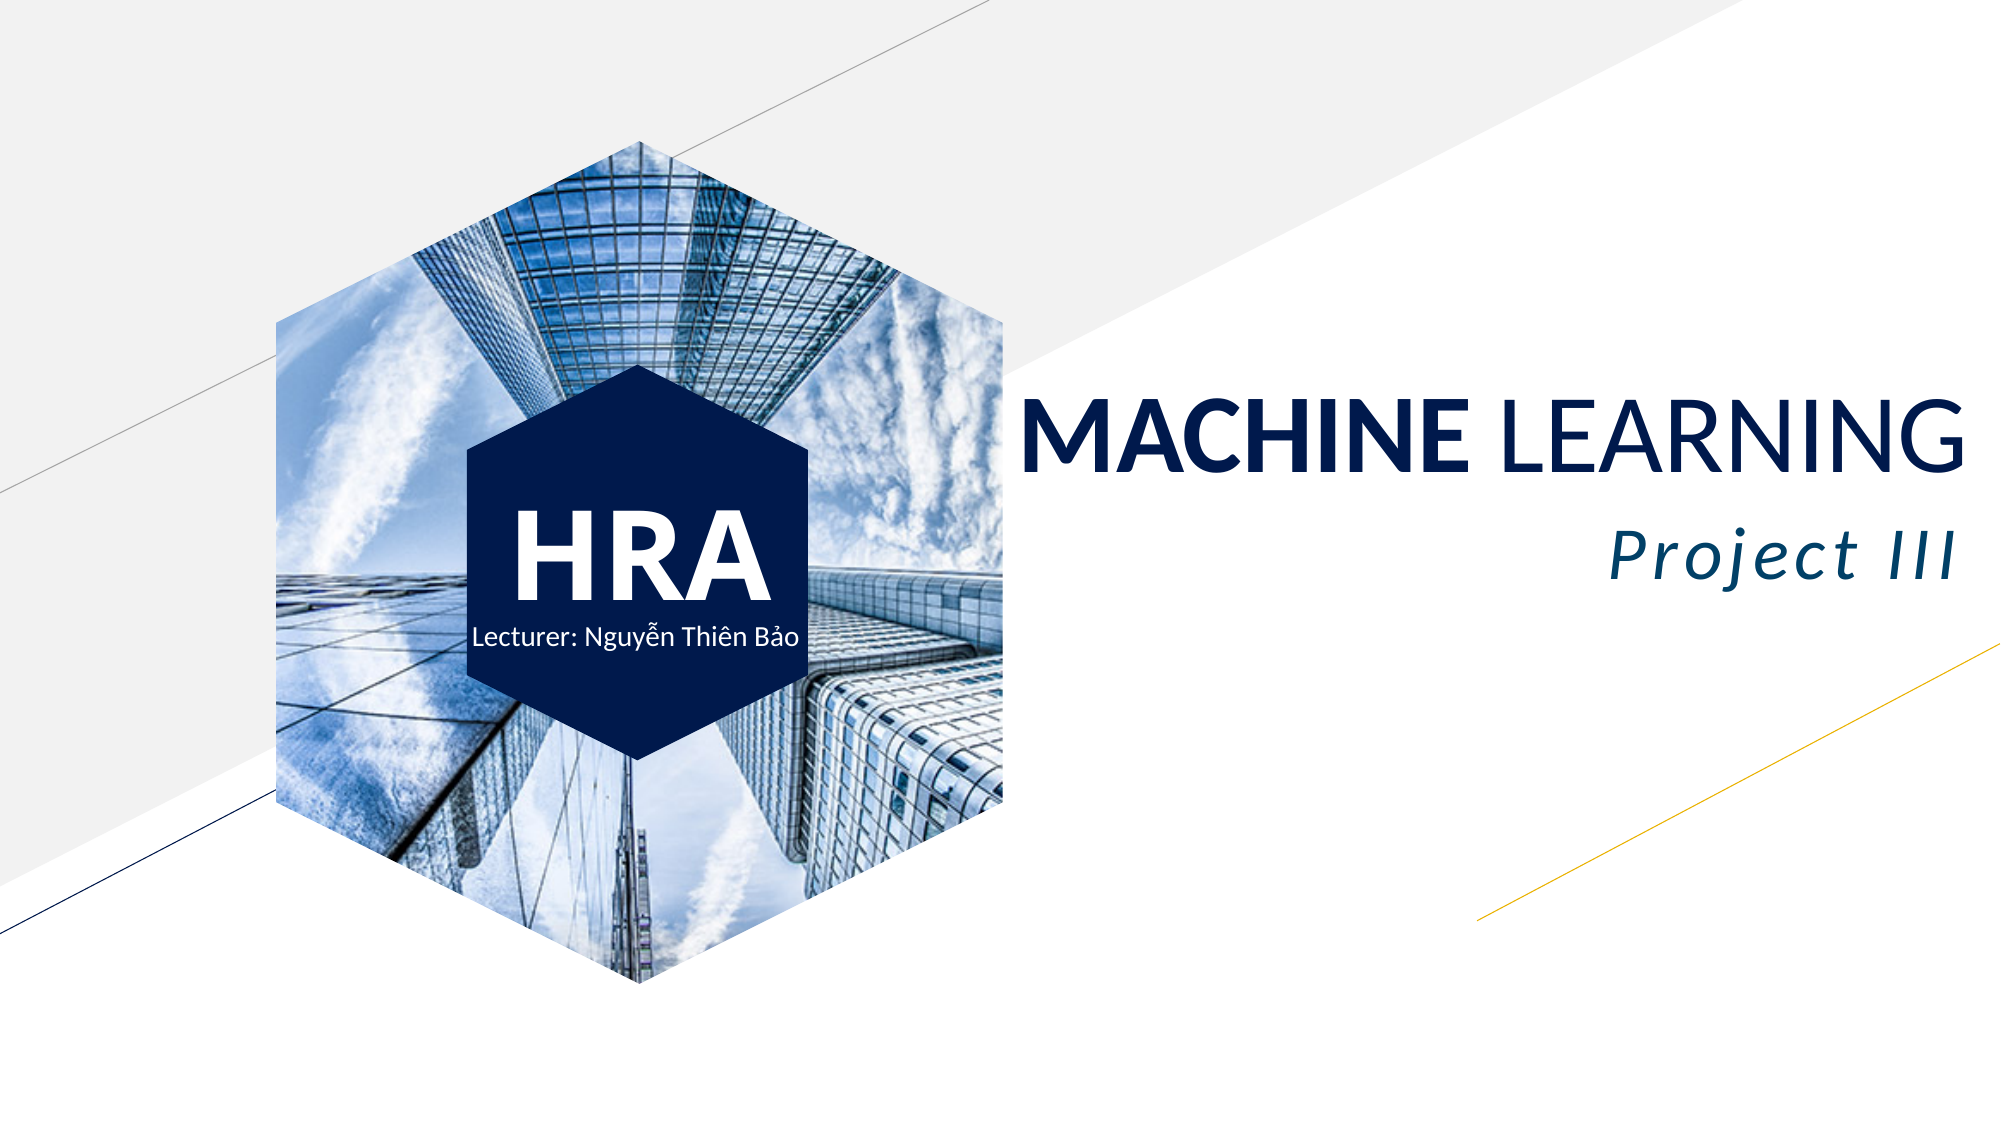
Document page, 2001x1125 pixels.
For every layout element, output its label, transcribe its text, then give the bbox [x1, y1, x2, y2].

title MACHINE LEARNING [1003, 232, 2000, 498]
subtitle Project III [1175, 497, 1972, 704]
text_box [457, 468, 822, 661]
picture [276, 141, 1003, 984]
